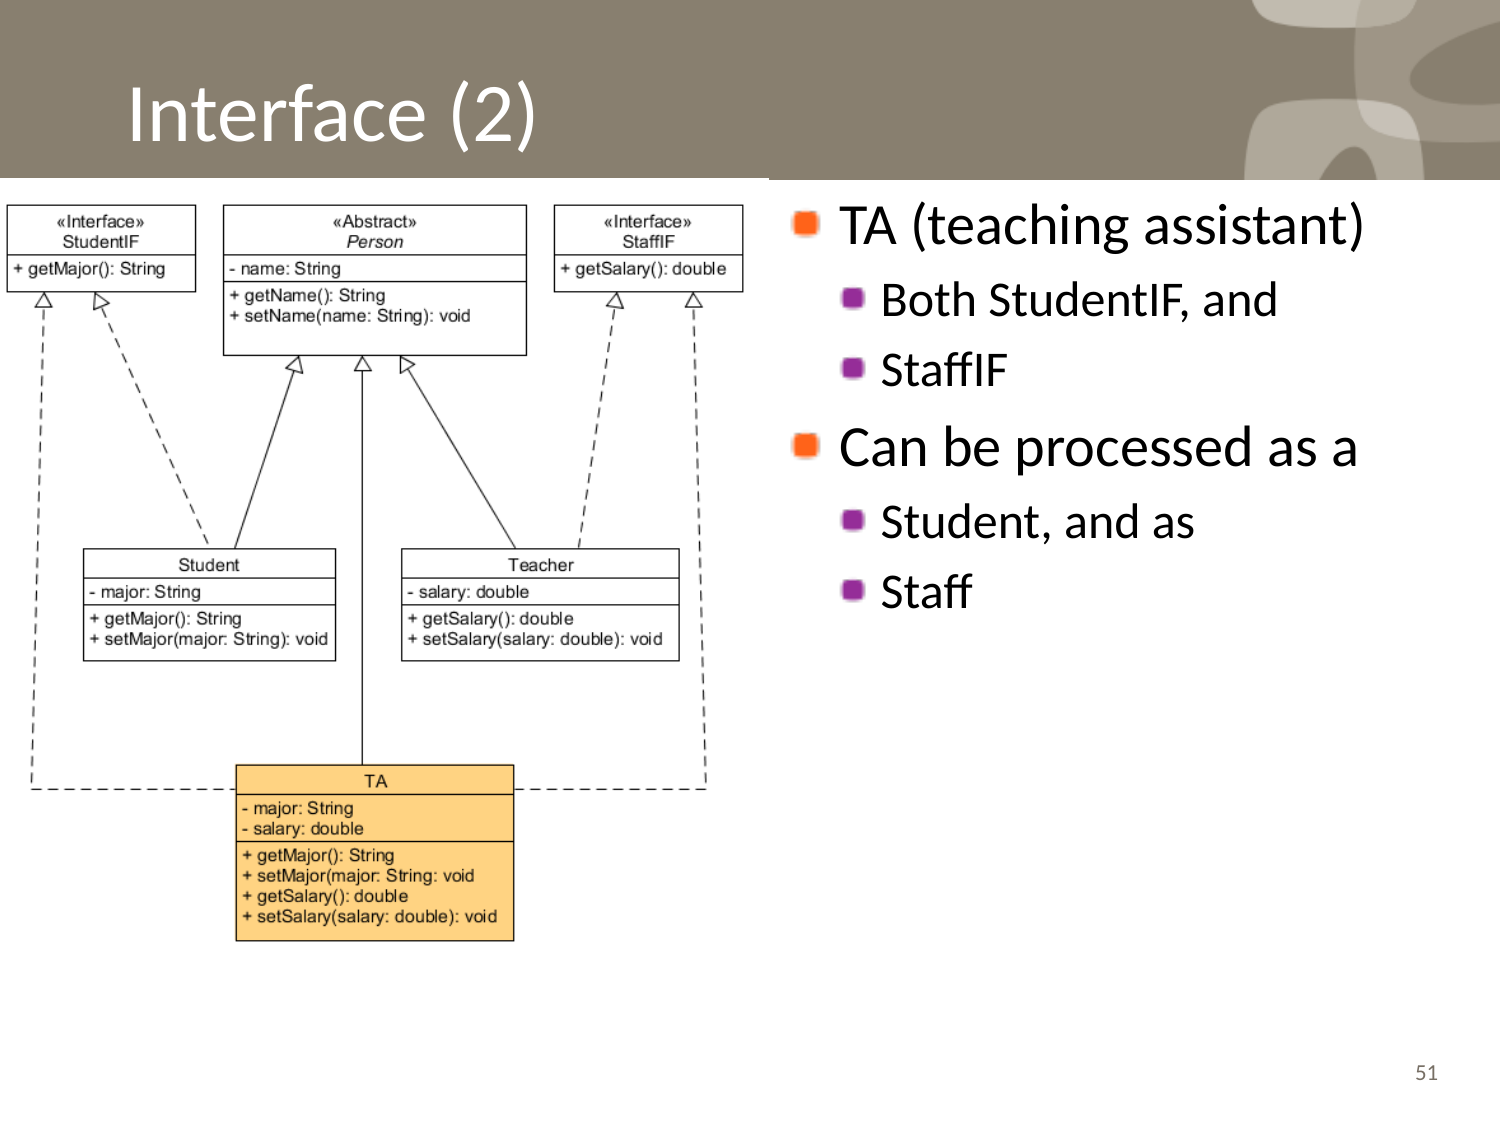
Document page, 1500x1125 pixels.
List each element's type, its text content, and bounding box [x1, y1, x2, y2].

slide_number 51 [1353, 1041, 1454, 1102]
title Interface (2) [111, 48, 1385, 166]
list TA (teaching assistant) Both StudentIF, and StaffIF Can be processed as a Student, and as Staff [770, 178, 1476, 922]
picture [0, 178, 769, 967]
